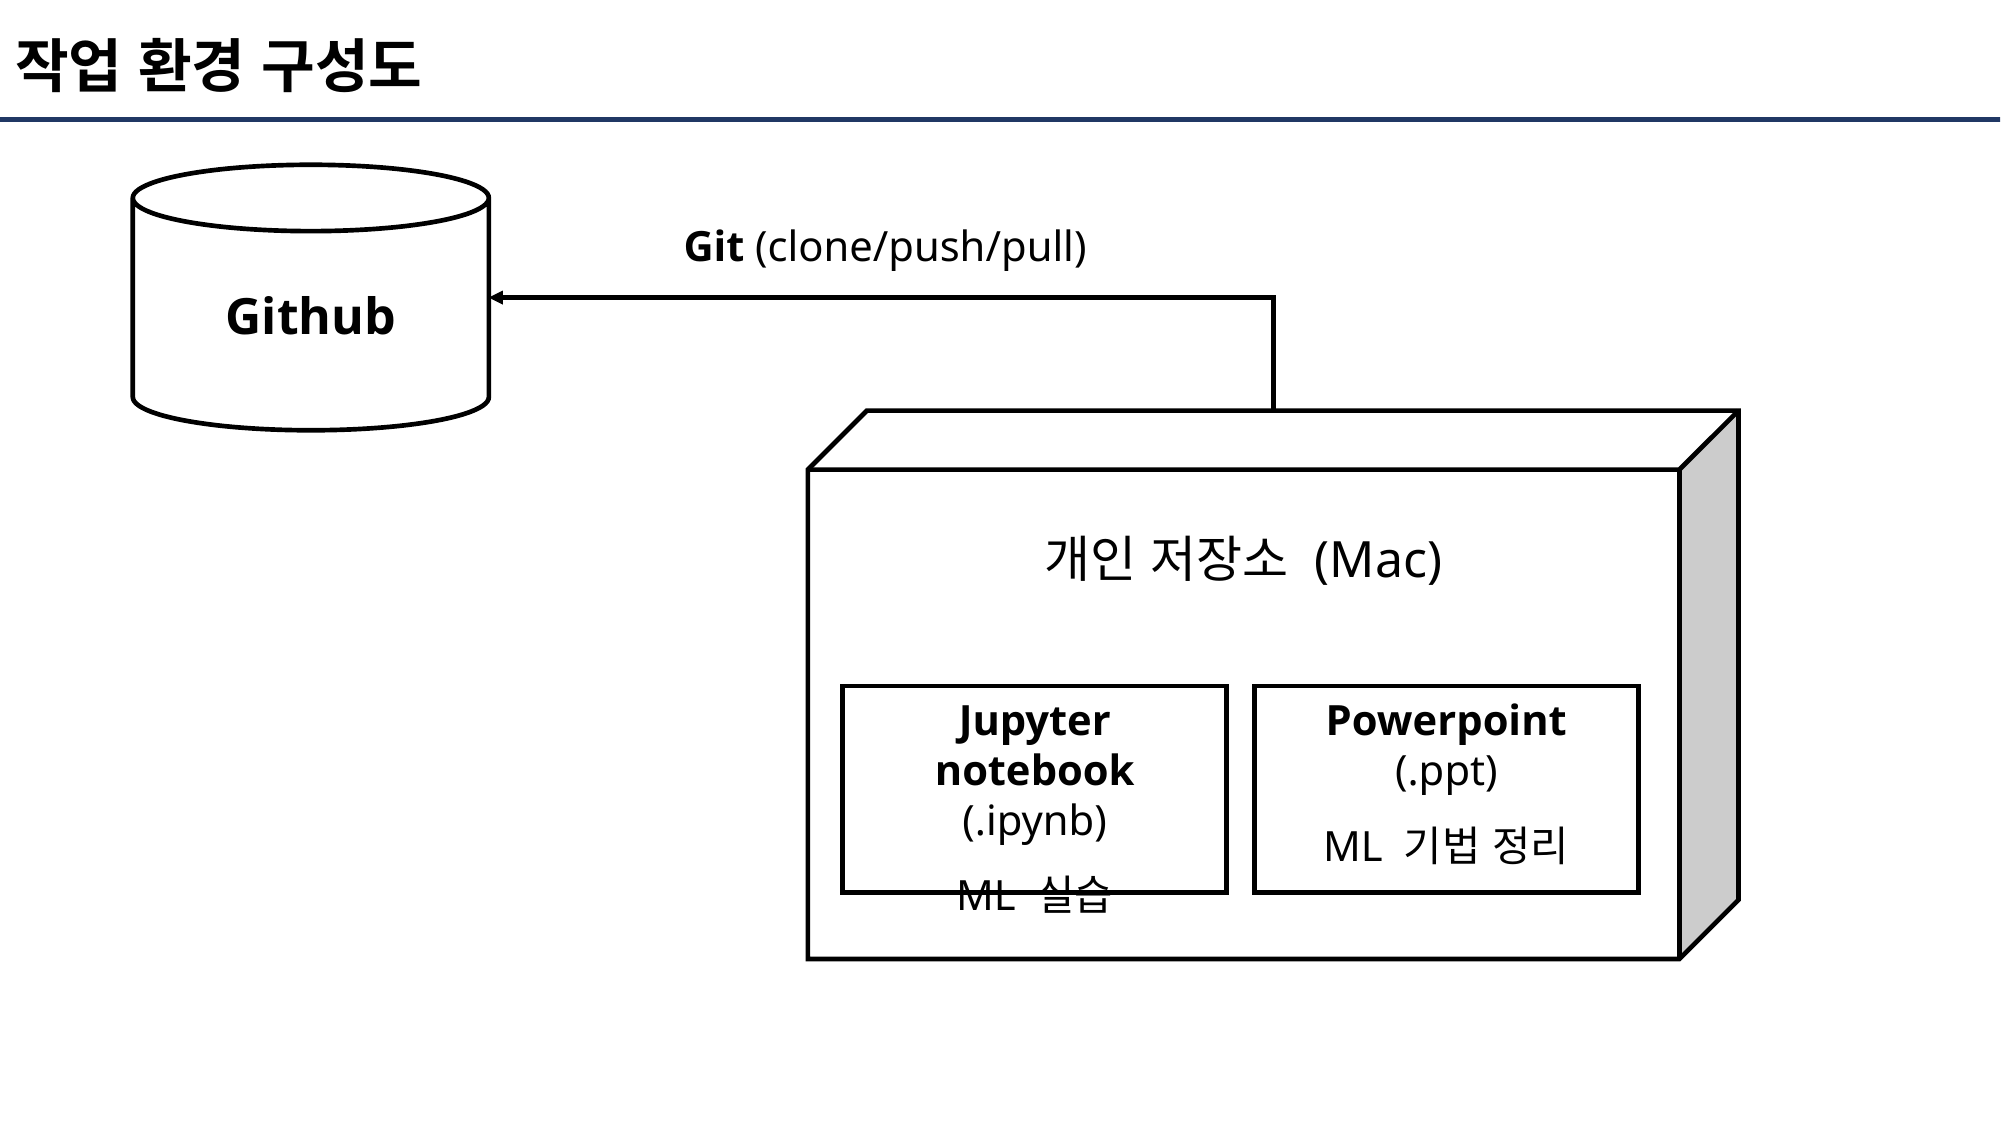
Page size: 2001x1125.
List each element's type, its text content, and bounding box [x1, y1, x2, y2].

text_box Powerpoint (.ppt) ML 기법 정리 [1253, 685, 1639, 894]
text_box Jupyter notebook (.ipynb) ML 실습 [842, 685, 1228, 894]
text_box Git (clone/push/pull) [668, 212, 839, 277]
title 작업 환경 구성도 [953, 15, 2000, 123]
text_box Git (clone/push/pull) [953, 212, 1102, 277]
title 작업 환경 구성도 [0, 15, 839, 123]
text_box 개인 저장소 (Mac) [806, 409, 1740, 961]
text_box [839, 0, 953, 761]
text_box Github [131, 163, 490, 432]
